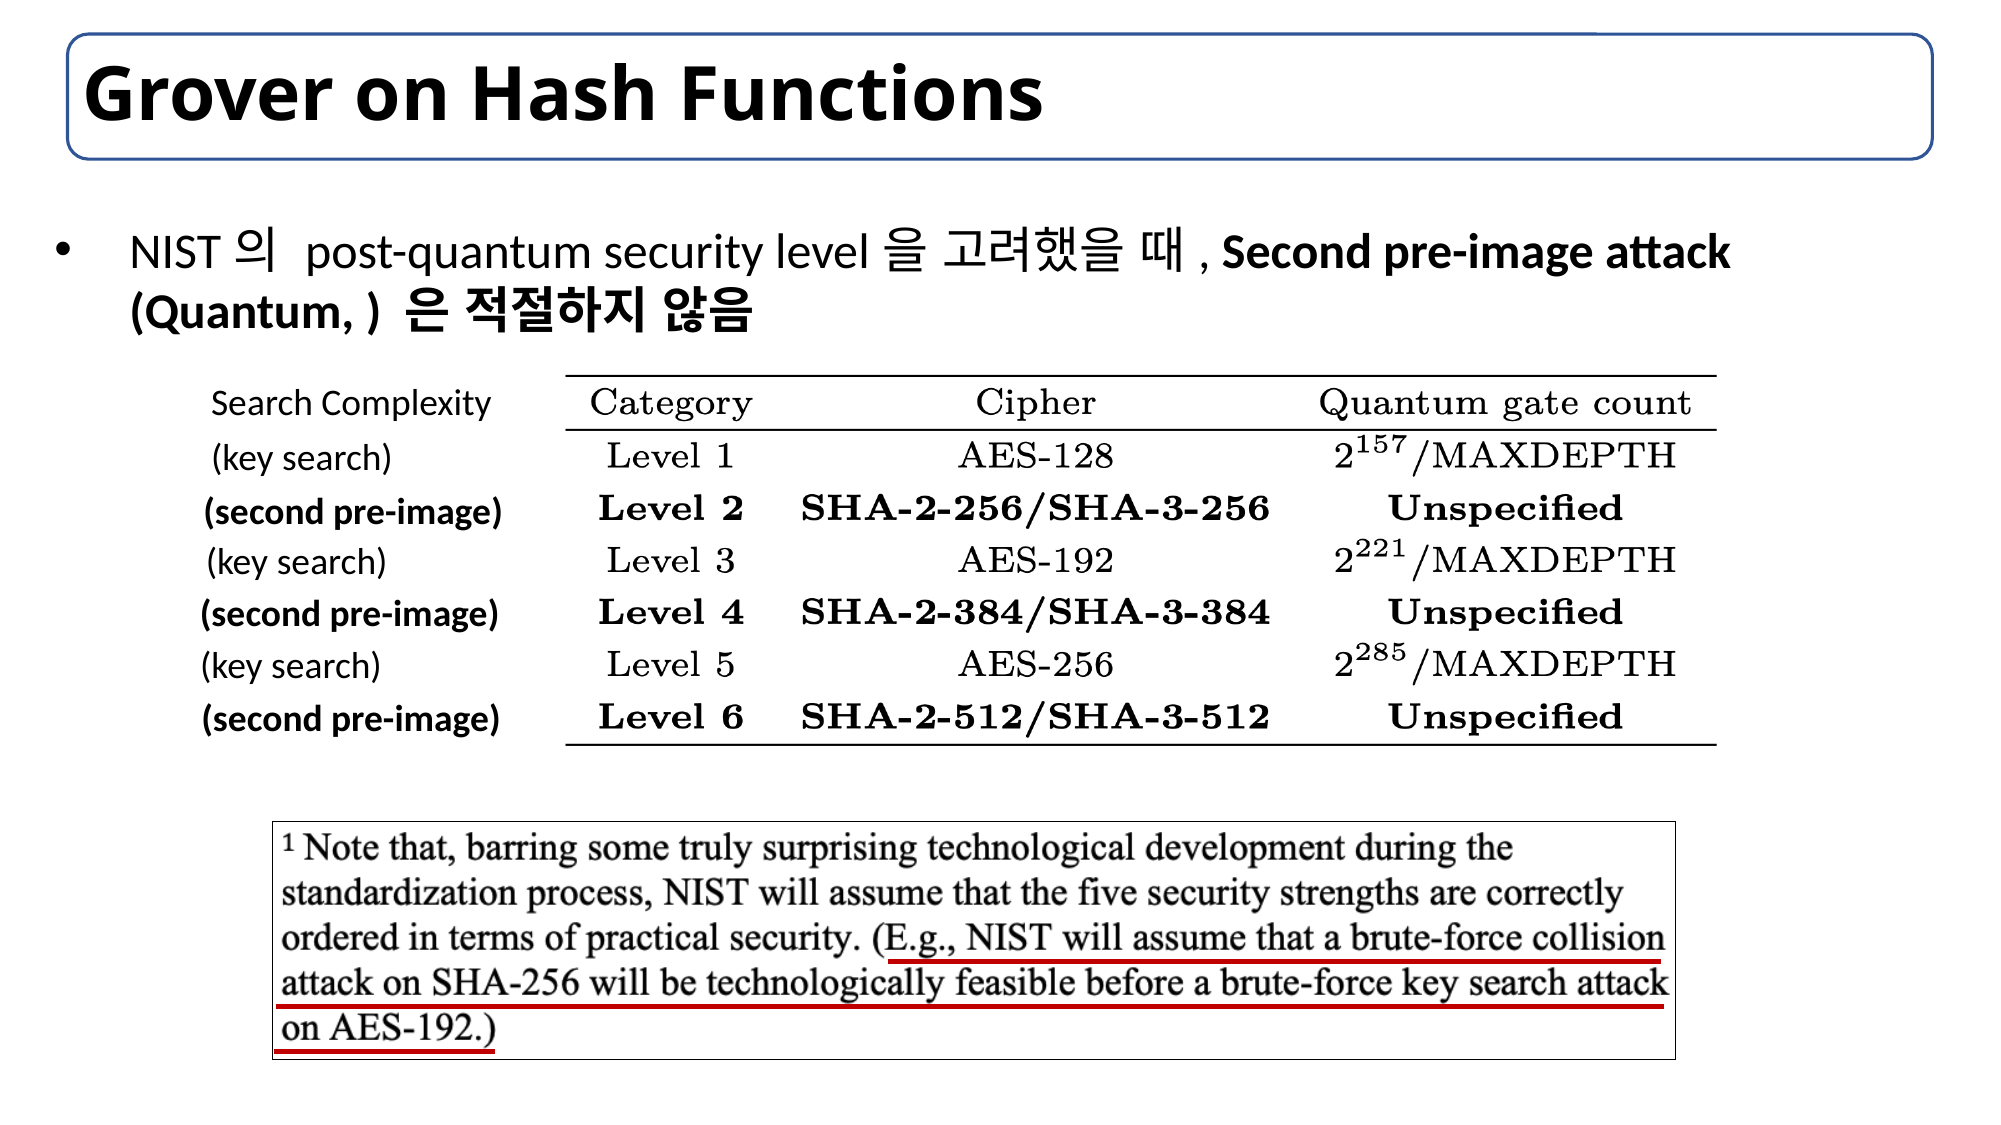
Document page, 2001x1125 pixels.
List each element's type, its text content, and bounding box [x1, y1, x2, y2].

title Grover on Hash Functions [67, 34, 1933, 160]
text_box Search Complexity [196, 370, 507, 431]
picture [562, 370, 1722, 755]
picture [272, 821, 1676, 1060]
